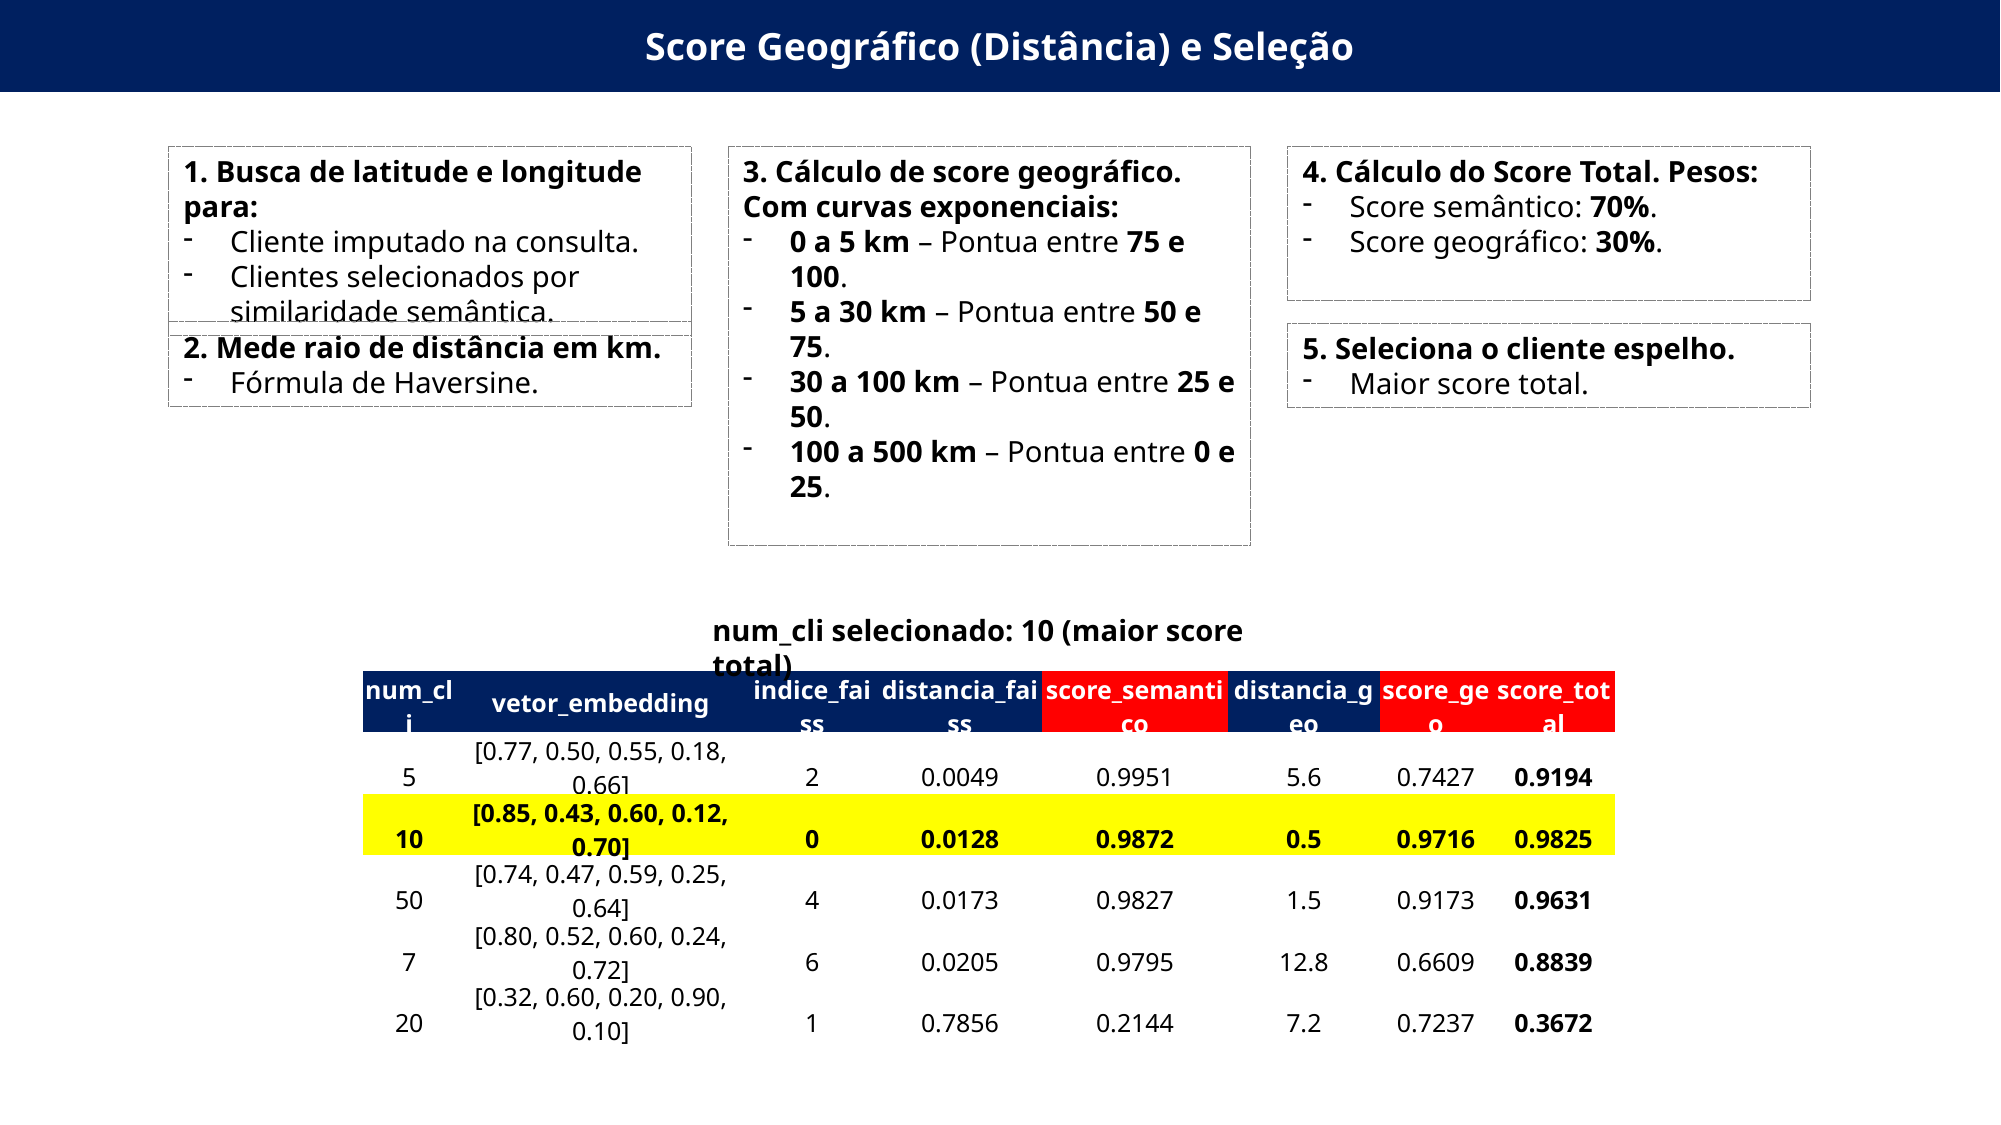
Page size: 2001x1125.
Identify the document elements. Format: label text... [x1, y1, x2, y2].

table_cell 0.6609 [1380, 917, 1492, 978]
table_cell 1 [747, 978, 878, 1040]
table_header distancia_faiss [878, 690, 1042, 732]
text_box Score Geográfico (Distância) e Seleção [0, 0, 2000, 92]
table_header vetor_embedding [455, 671, 747, 732]
text_box 1. Busca de latitude e longitude para: Cliente imputado na consulta. Clientes selecionados por similaridade semântica. [168, 146, 692, 321]
table_cell 0.9872 [1042, 794, 1228, 855]
table_cell 5.6 [1228, 732, 1380, 794]
table_cell 0 [747, 794, 878, 855]
table_cell 0.5 [1228, 794, 1380, 855]
table_cell 0.8839 [1492, 917, 1615, 978]
table_cell 0.7856 [878, 978, 1042, 1040]
table_header num_cli [363, 671, 455, 732]
table_cell 12.8 [1228, 917, 1380, 978]
table_header score_total [1492, 671, 1615, 732]
table_cell 0.9951 [1042, 732, 1228, 794]
text_box 4. Cálculo do Score Total. Pesos: Score semântico: 70%. Score geográfico: 30%. [1287, 146, 1811, 301]
table_header indice_faiss [747, 690, 878, 732]
text_box 2. Mede raio de distância em km. Fórmula de Haversine. [168, 321, 692, 407]
table_cell 0.0173 [878, 855, 1042, 917]
table_cell 0.9827 [1042, 855, 1228, 917]
table_cell 4 [747, 855, 878, 917]
table_cell 0.9631 [1492, 855, 1615, 917]
table_cell 0.0205 [878, 917, 1042, 978]
table_cell 20 [363, 978, 455, 1040]
table_cell 7.2 [1228, 978, 1380, 1040]
table_cell [0.80, 0.52, 0.60, 0.24, 0.72] [455, 917, 747, 978]
table_cell 50 [363, 855, 455, 917]
text_box 5. Seleciona o cliente espelho. Maior score total. [1287, 323, 1811, 408]
table_header distancia_geo [1228, 671, 1380, 732]
table_cell 2 [747, 732, 878, 794]
table_header score_geo [1380, 671, 1492, 732]
table_cell 0.0128 [878, 794, 1042, 855]
table_cell 0.9795 [1042, 917, 1228, 978]
table_cell [0.74, 0.47, 0.59, 0.25, 0.64] [455, 855, 747, 917]
table_cell 0.2144 [1042, 978, 1228, 1040]
table_cell 0.9716 [1380, 794, 1492, 855]
table_cell [0.32, 0.60, 0.20, 0.90, 0.10] [455, 978, 747, 1040]
table_cell [0.77, 0.50, 0.55, 0.18, 0.66] [455, 732, 747, 794]
table_cell 10 [363, 794, 455, 855]
table_cell 7 [363, 917, 455, 978]
table_cell 0.9173 [1380, 855, 1492, 917]
table_cell 0.7237 [1380, 978, 1492, 1040]
table_cell 1.5 [1228, 855, 1380, 917]
table_cell 6 [747, 917, 878, 978]
table_cell 0.9194 [1492, 732, 1615, 794]
text_box num_cli selecionado: 10 (maior score total) [697, 605, 1303, 690]
table_cell 0.7427 [1380, 732, 1492, 794]
table_cell 0.0049 [878, 732, 1042, 794]
table_cell [0.85, 0.43, 0.60, 0.12, 0.70] [455, 794, 747, 855]
table_cell 5 [363, 732, 455, 794]
table_cell 0.9825 [1492, 794, 1615, 855]
table_header score_semantico [1042, 690, 1228, 732]
text_box 3. Cálculo de score geográfico. Com curvas exponenciais: 0 a 5 km – Pontua entre 75 e 100. 5 a 30 km – Pontua entre 50 e 75. 30 a 100 km – Pontua entre 25 e 50. 100 a 500 km – Pontua entre 0 e 25. [728, 146, 1251, 546]
table_cell 0.3672 [1492, 978, 1615, 1040]
